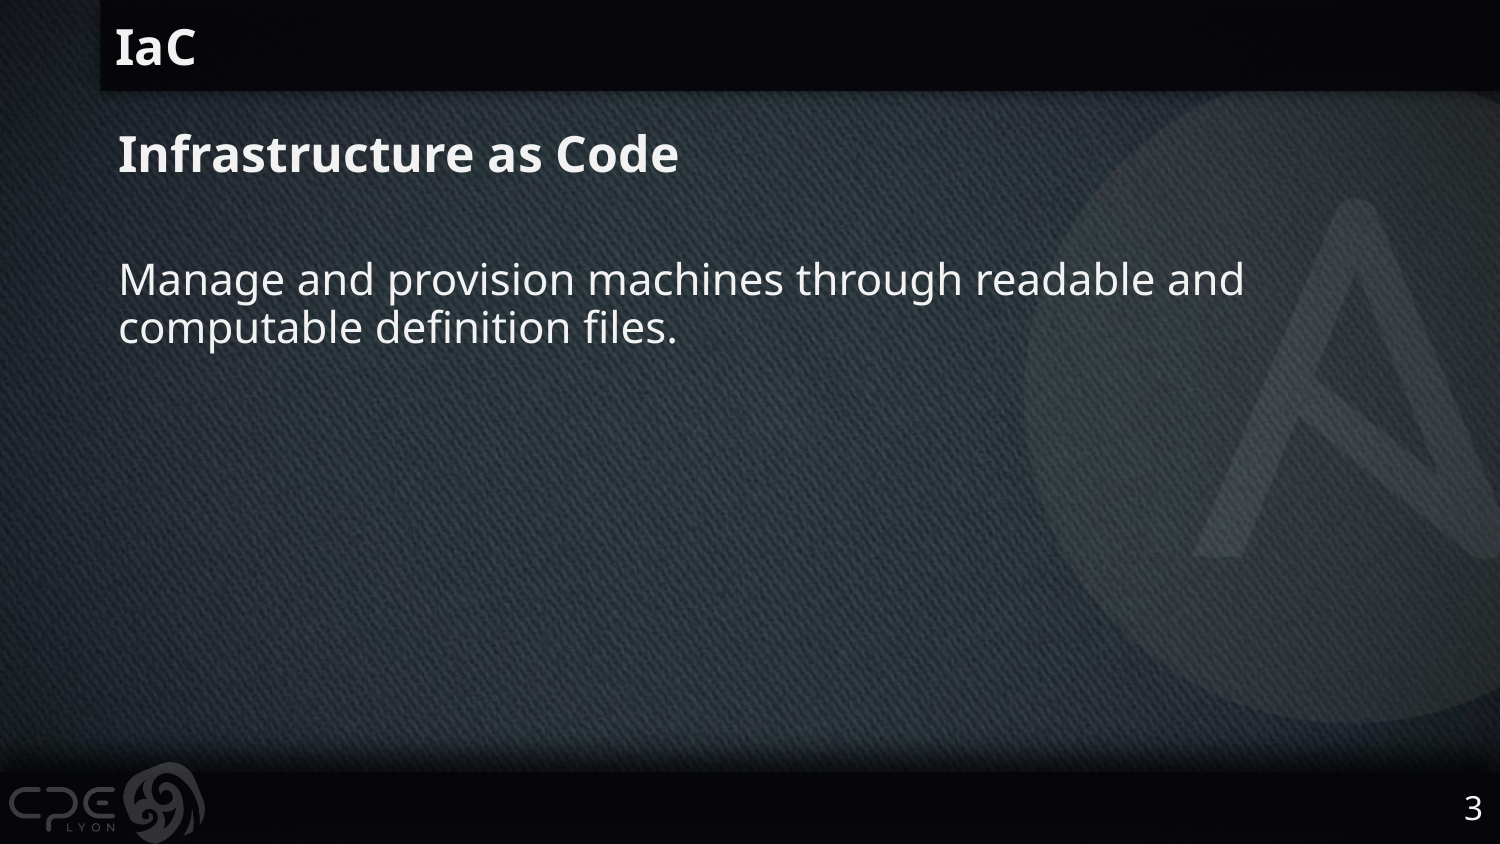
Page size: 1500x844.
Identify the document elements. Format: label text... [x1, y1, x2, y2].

picture [9, 787, 115, 832]
list Infrastructure as Code Manage and provision machines through readable and computable definition files. [103, 107, 1397, 760]
picture [0, 0, 1500, 844]
title IaC [100, 0, 1500, 92]
